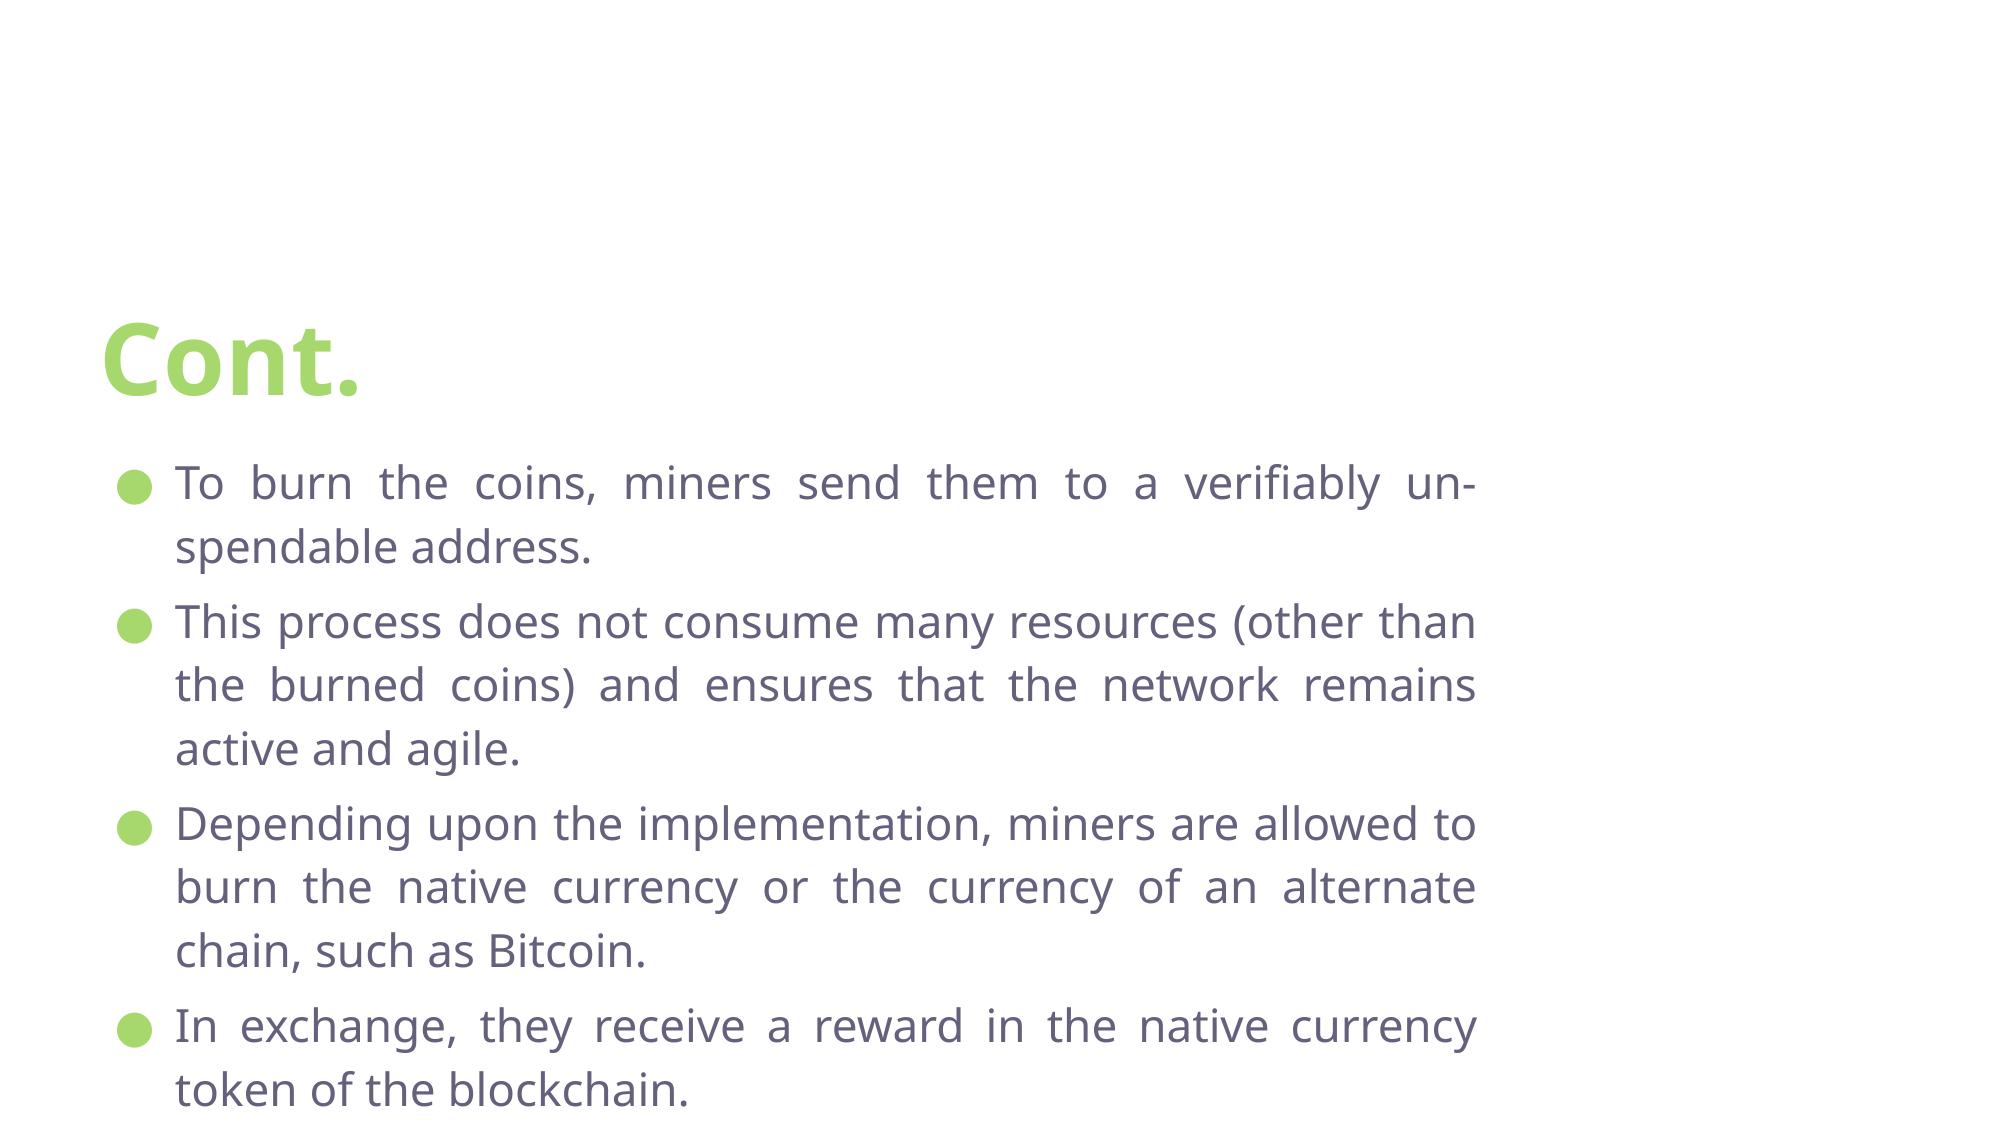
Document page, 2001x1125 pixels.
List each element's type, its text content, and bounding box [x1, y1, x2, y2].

title Cont. [99, 228, 1478, 416]
list To burn the coins, miners send them to a verifiably un-spendable address. This process does not consume many resources (other than the burned coins) and ensures that the network remains active and agile. Depending upon the implementation, miners are allowed to burn the native currency or the currency of an alternate chain, such as Bitcoin. In exchange, they receive a reward in the native currency token of the blockchain. [99, 445, 1478, 854]
